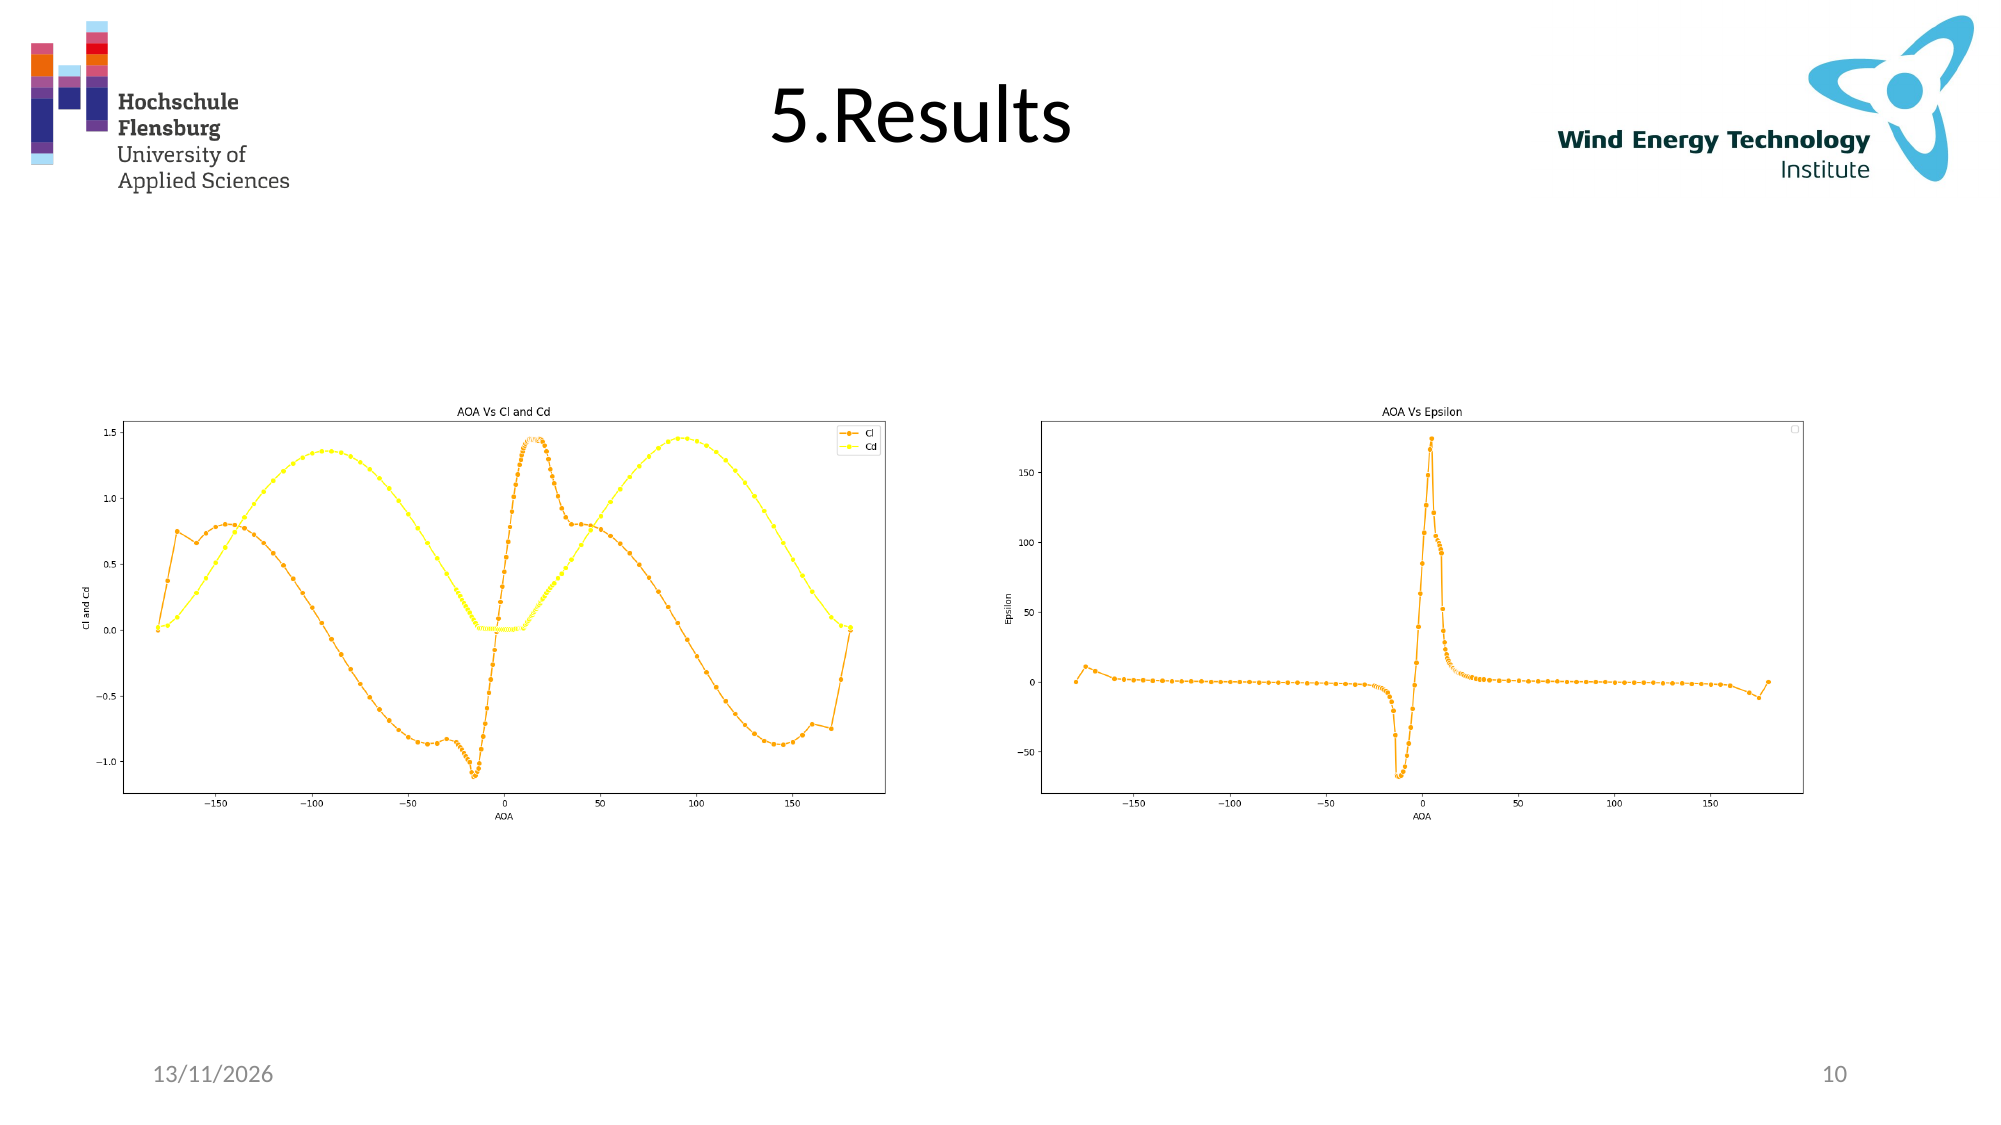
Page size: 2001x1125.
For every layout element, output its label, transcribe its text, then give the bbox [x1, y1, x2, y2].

title 5.Results [754, 32, 1317, 169]
slide_number 10 [1412, 1042, 1863, 1103]
picture [26, 0, 439, 232]
picture [0, 362, 1902, 846]
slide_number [137, 1042, 588, 1103]
picture [1531, 0, 2000, 198]
